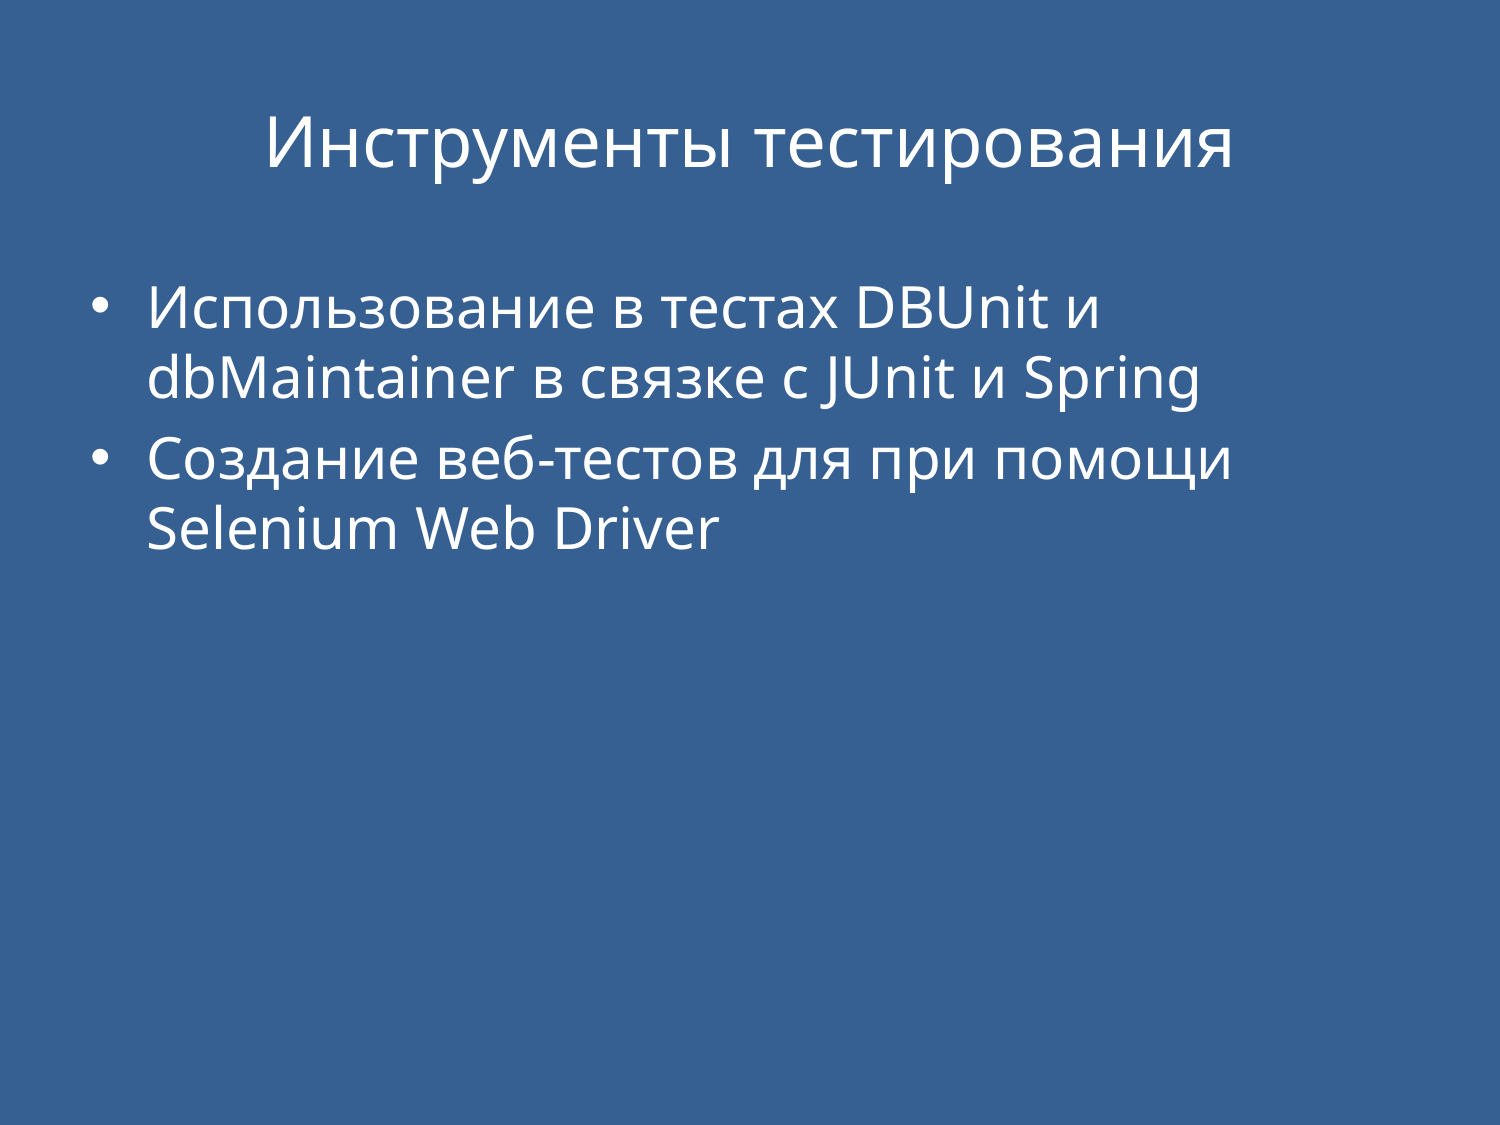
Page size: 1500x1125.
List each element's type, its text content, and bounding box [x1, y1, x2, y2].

list Использование в тестах DBUnit и dbMaintainer в связке с JUnit и Spring Создание веб-тестов для при помощи Selenium Web Driver [75, 262, 1425, 625]
title Инструменты тестирования [75, 45, 1425, 233]
